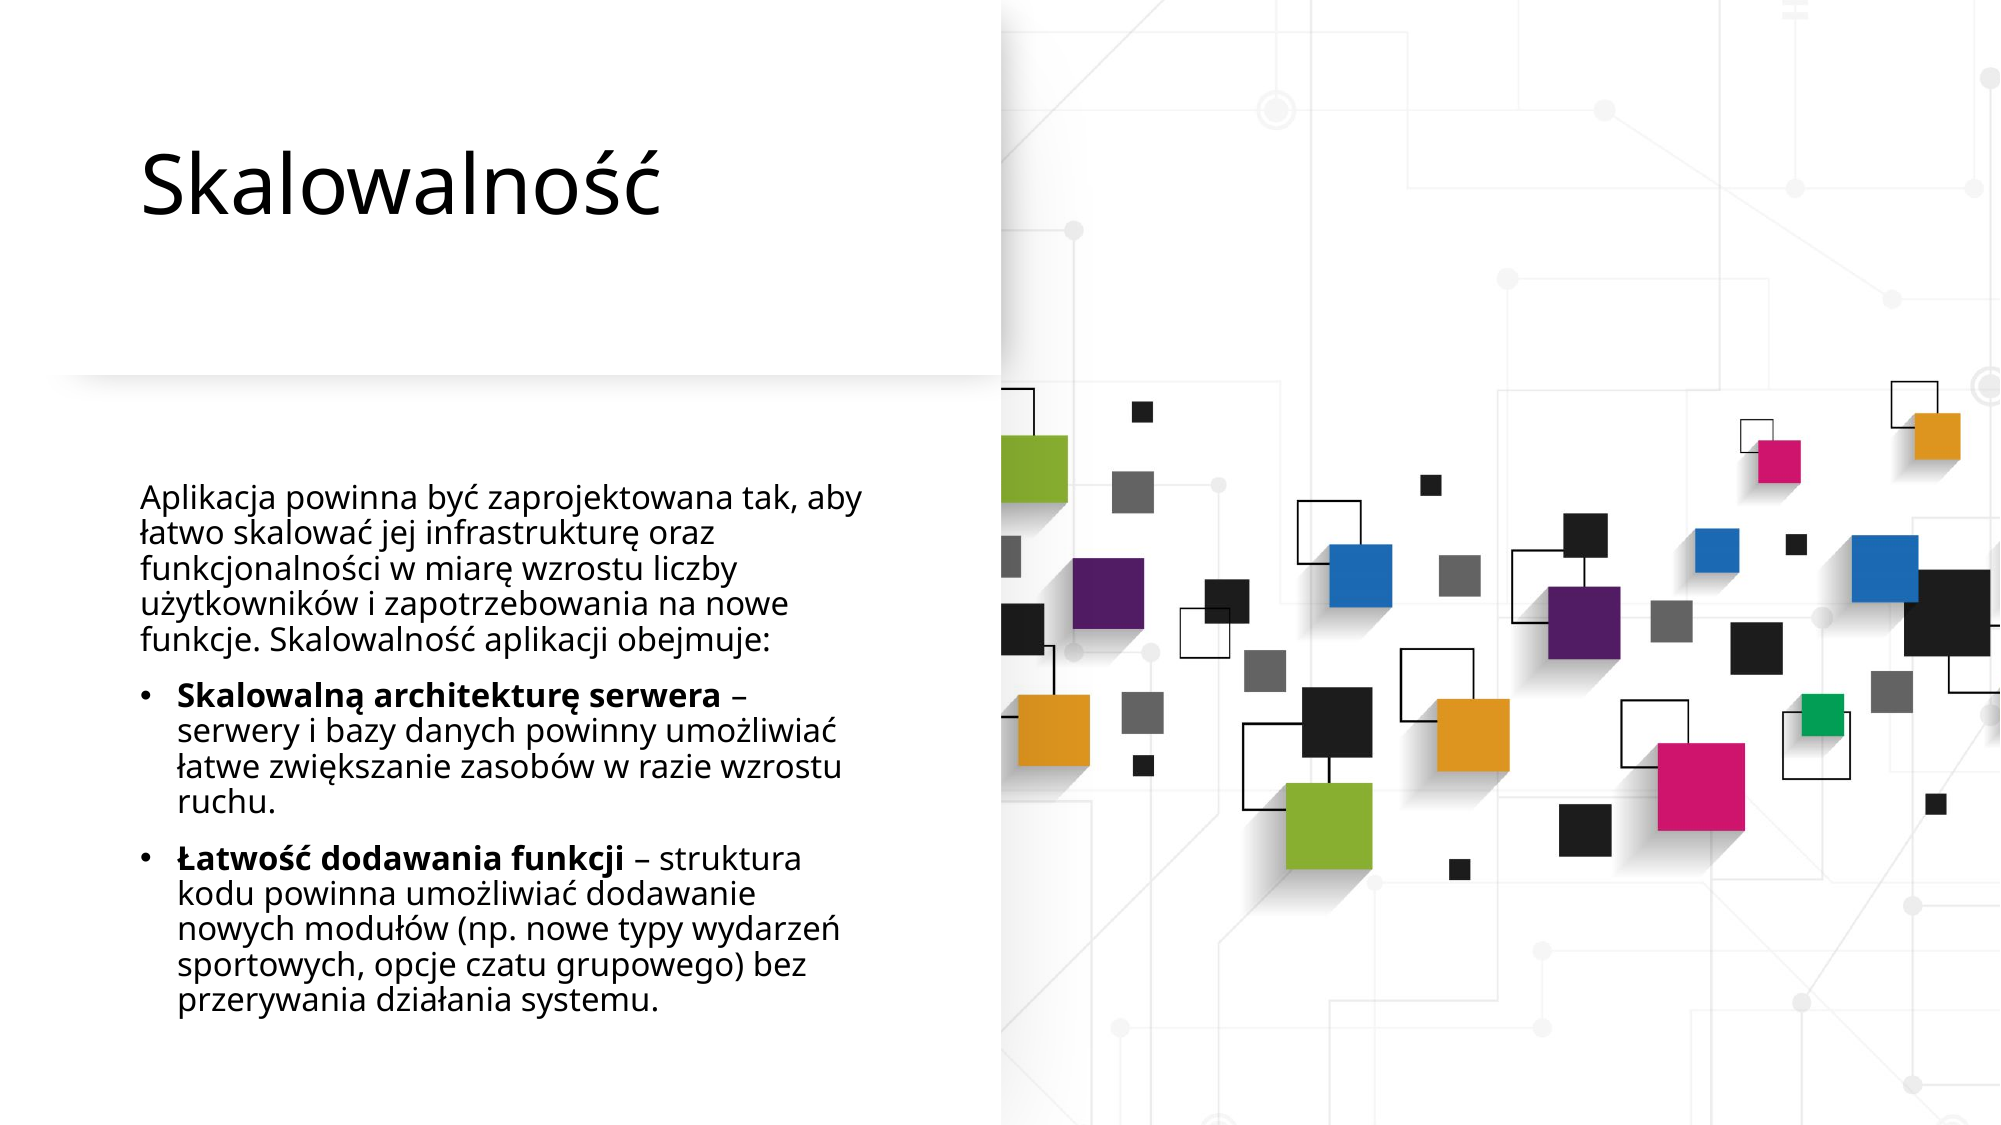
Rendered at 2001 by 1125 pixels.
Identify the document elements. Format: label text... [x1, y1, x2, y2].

text_box [0, 0, 1000, 376]
title Skalowalność [124, 53, 909, 322]
picture [1000, 0, 2000, 1125]
list Aplikacja powinna być zaprojektowana tak, aby łatwo skalować jej infrastrukturę oraz funkcjonalności w miarę wzrostu liczby użytkowników i zapotrzebowania na nowe funkcje. Skalowalność aplikacji obejmuje: Skalowalną architekturę serwera – serwery i bazy danych powinny umożliwiać łatwe zwiększanie zasobów w razie wzrostu ruchu. Łatwość dodawania funkcji – struktura kodu powinna umożliwiać dodawanie nowych modułów (np. nowe typy wydarzeń sportowych, opcje czatu grupowego) bez przerywania działania systemu. [124, 473, 890, 1027]
text_box [0, 376, 1000, 1125]
